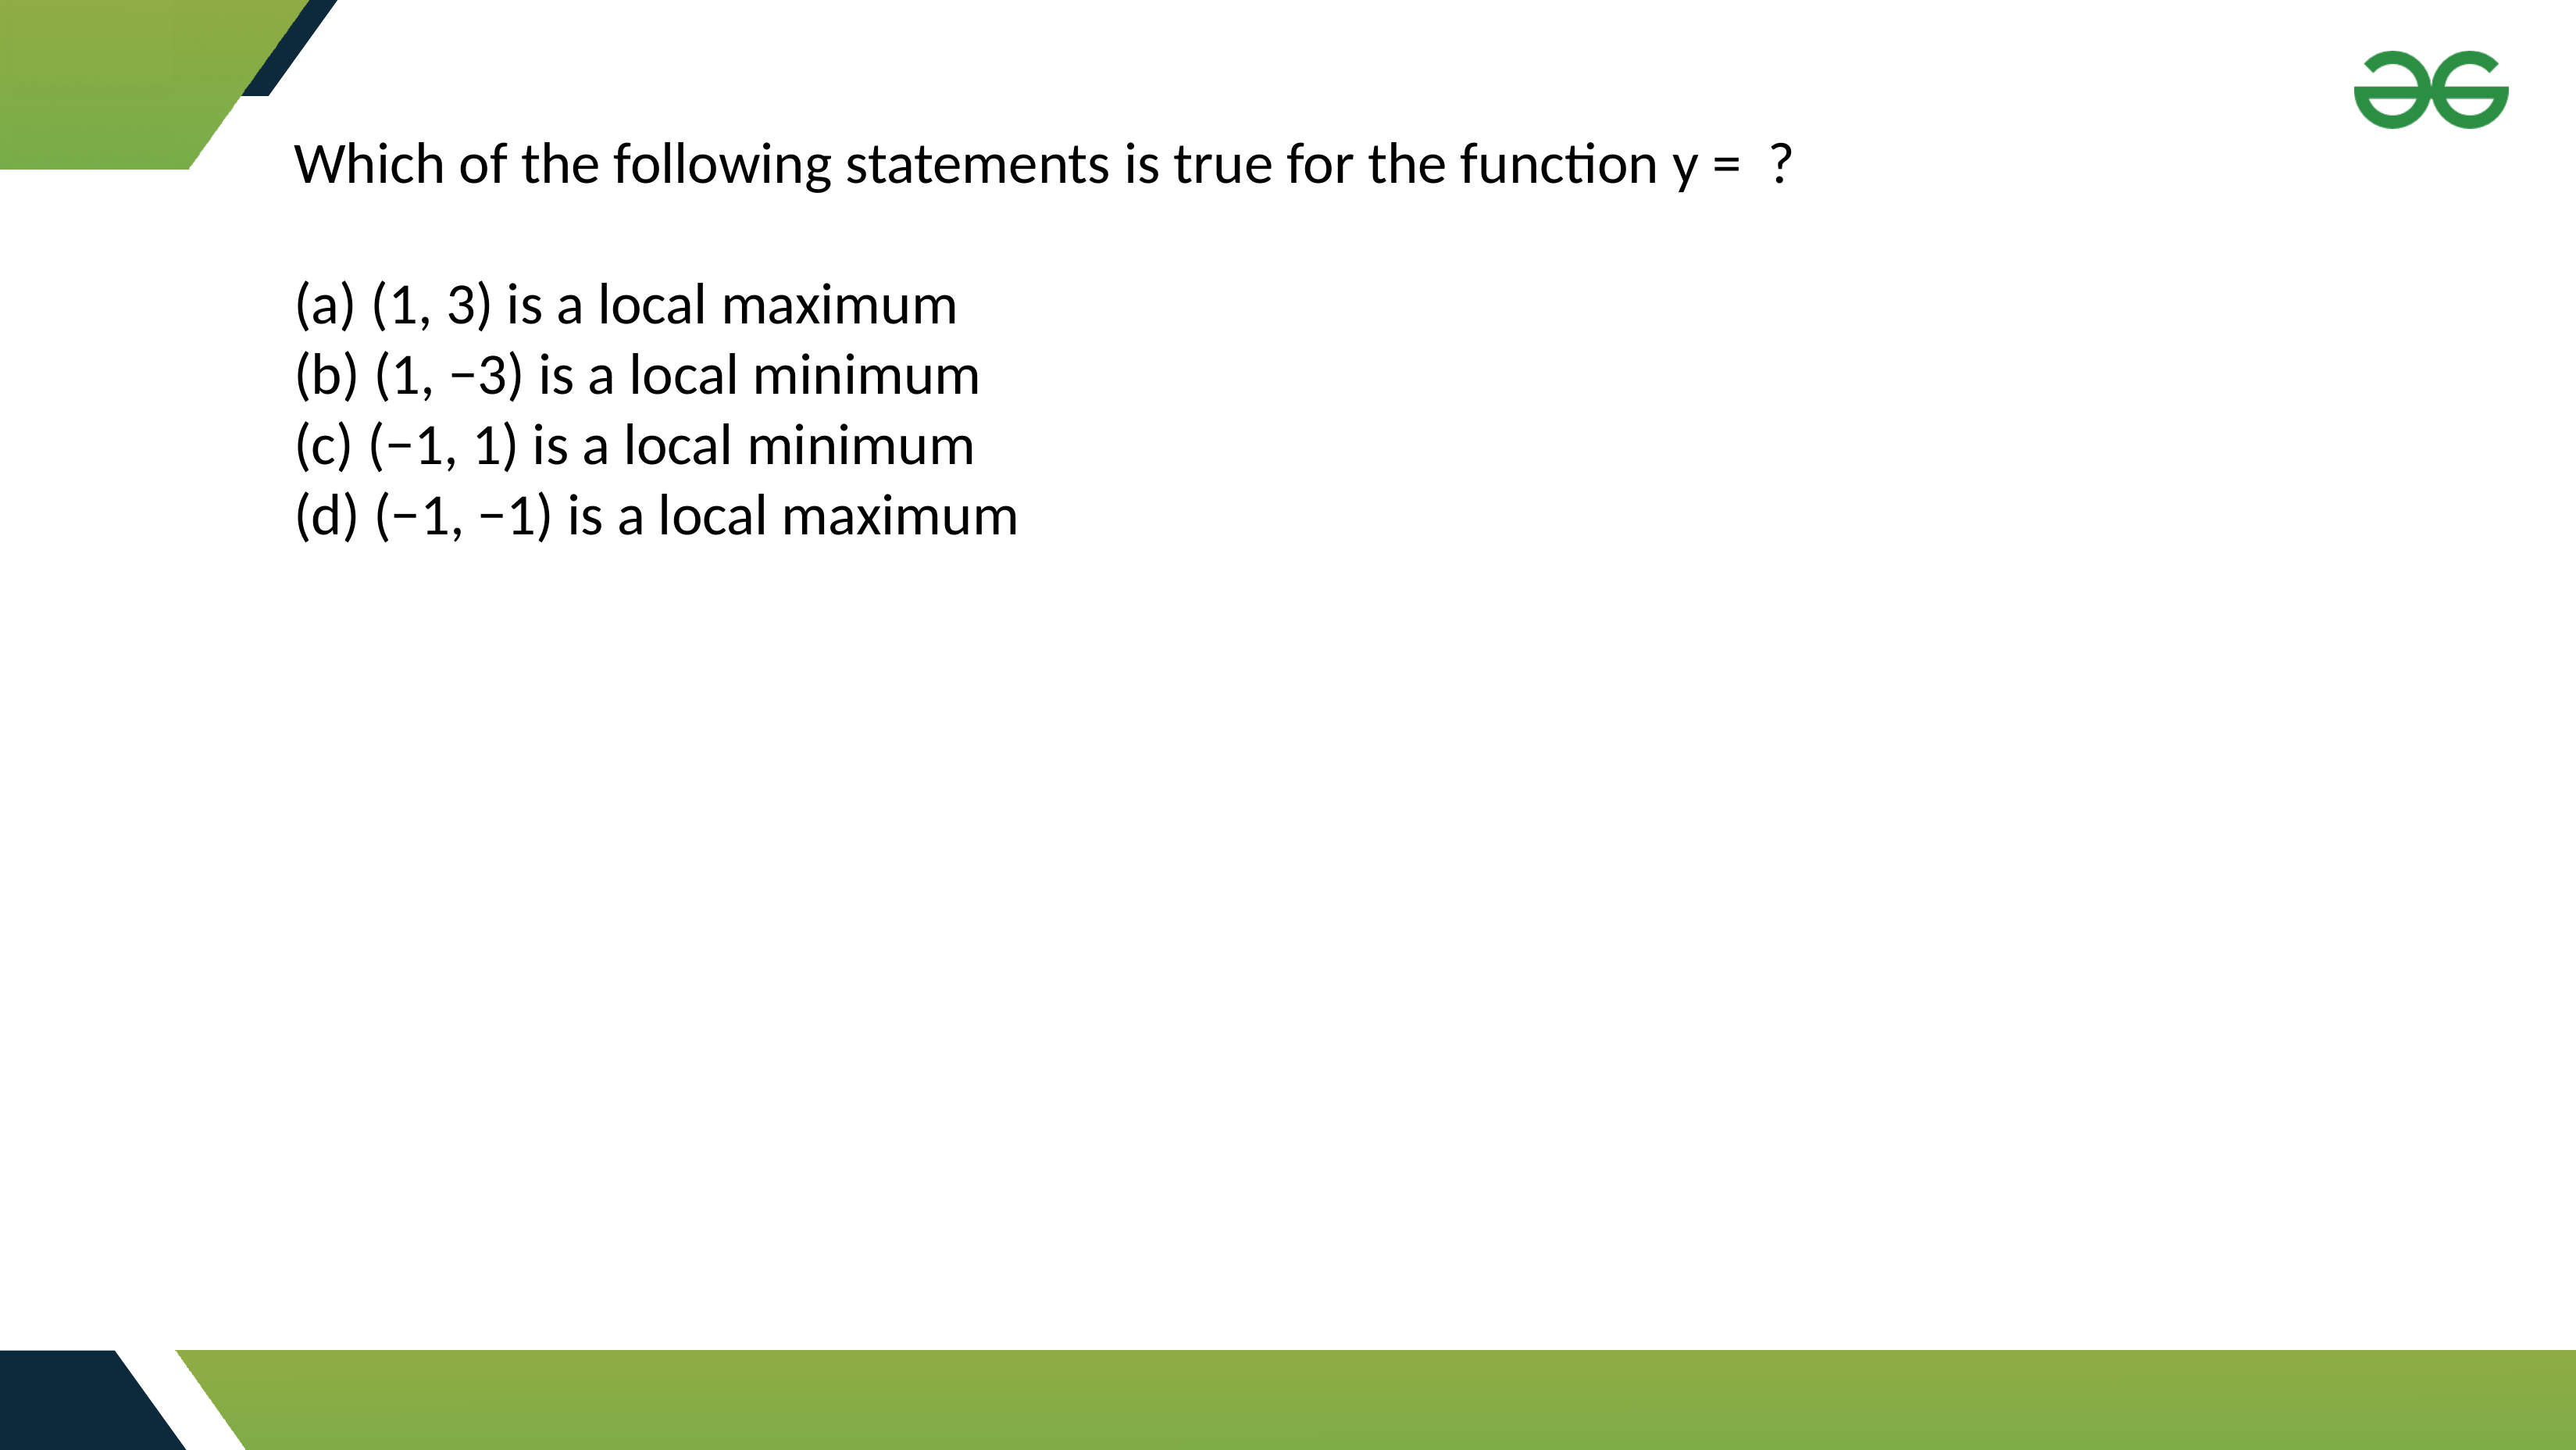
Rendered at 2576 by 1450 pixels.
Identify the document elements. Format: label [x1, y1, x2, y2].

picture [2353, 50, 2509, 130]
text_box [0, 1350, 2576, 1450]
picture [0, 0, 309, 170]
